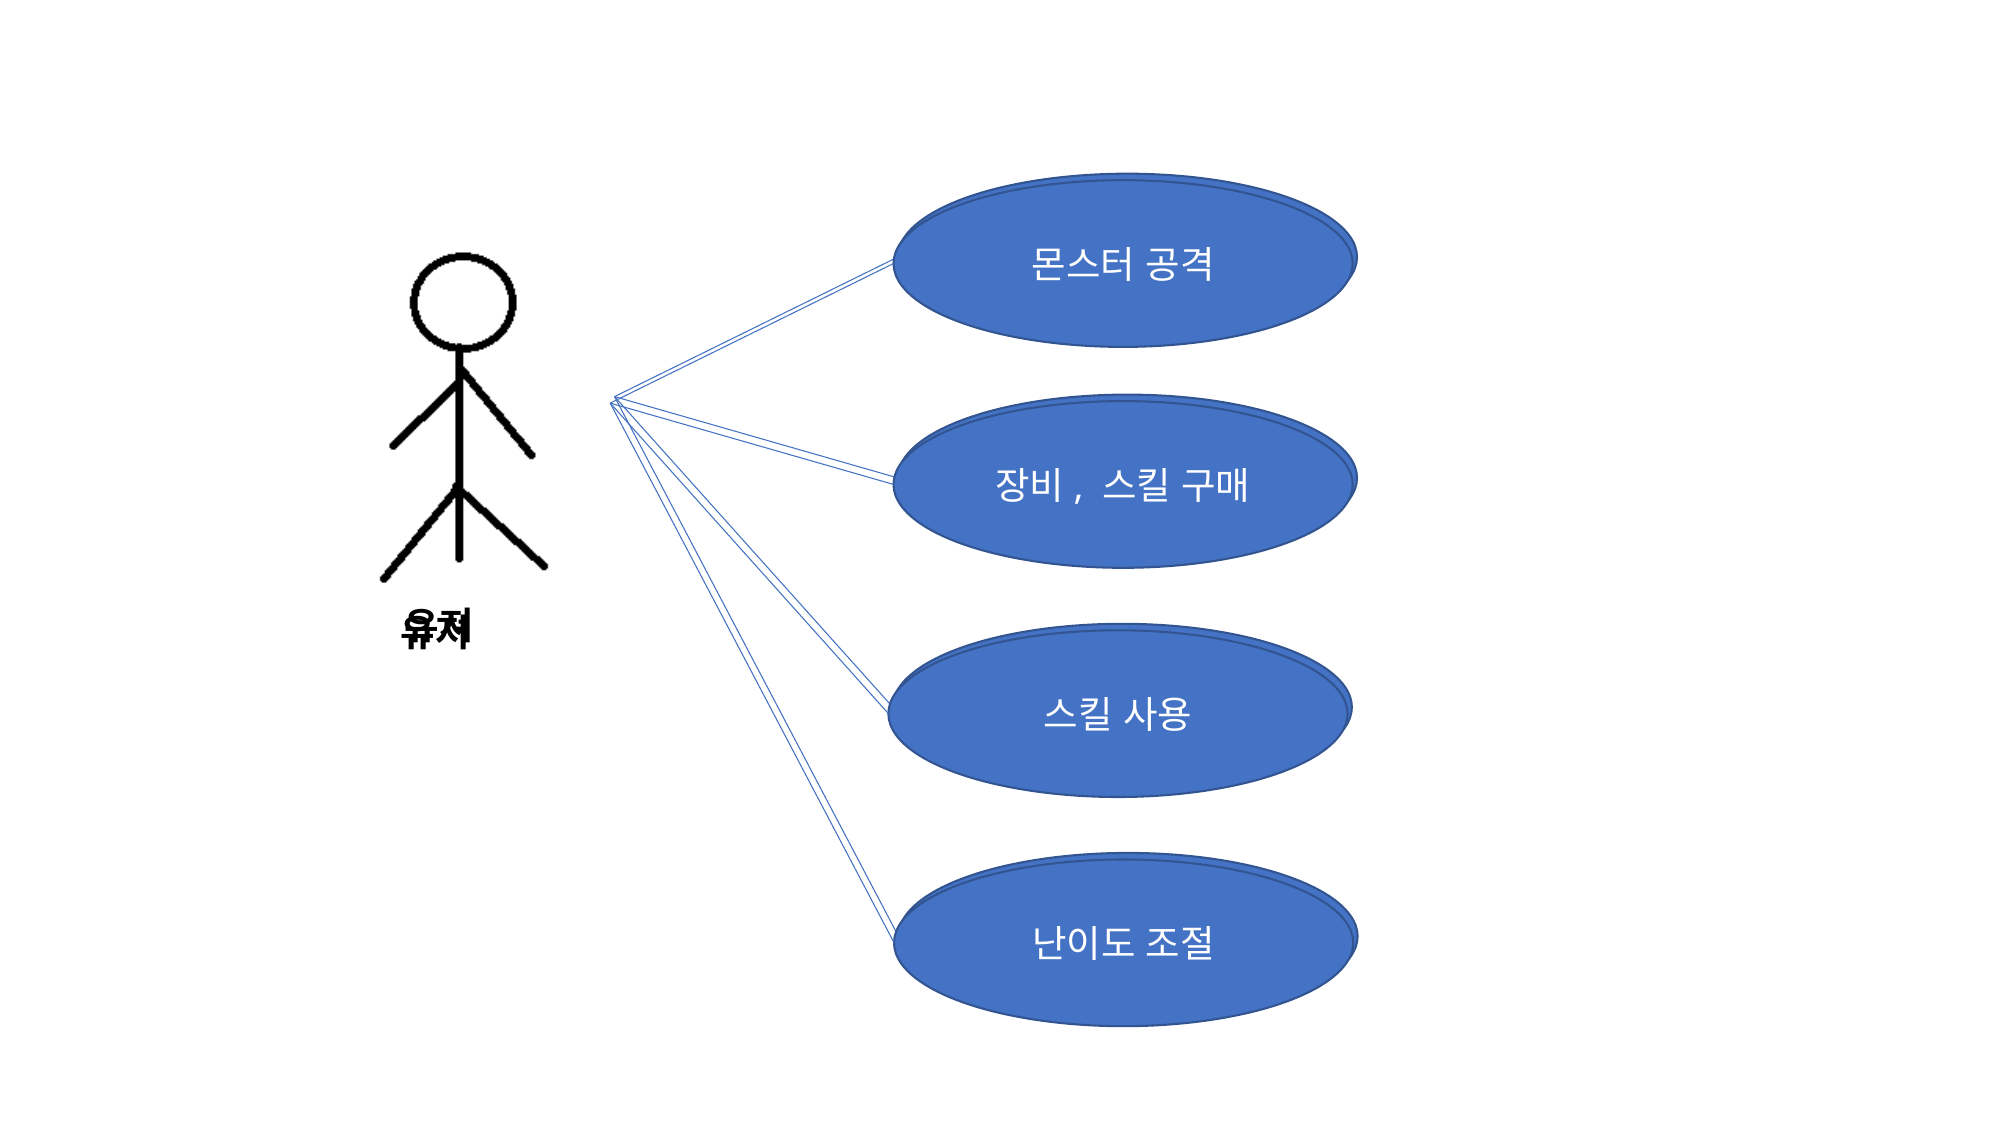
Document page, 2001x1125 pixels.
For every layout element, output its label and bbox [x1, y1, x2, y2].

text_box [342, 173, 1358, 1020]
text_box [338, 180, 1354, 1027]
